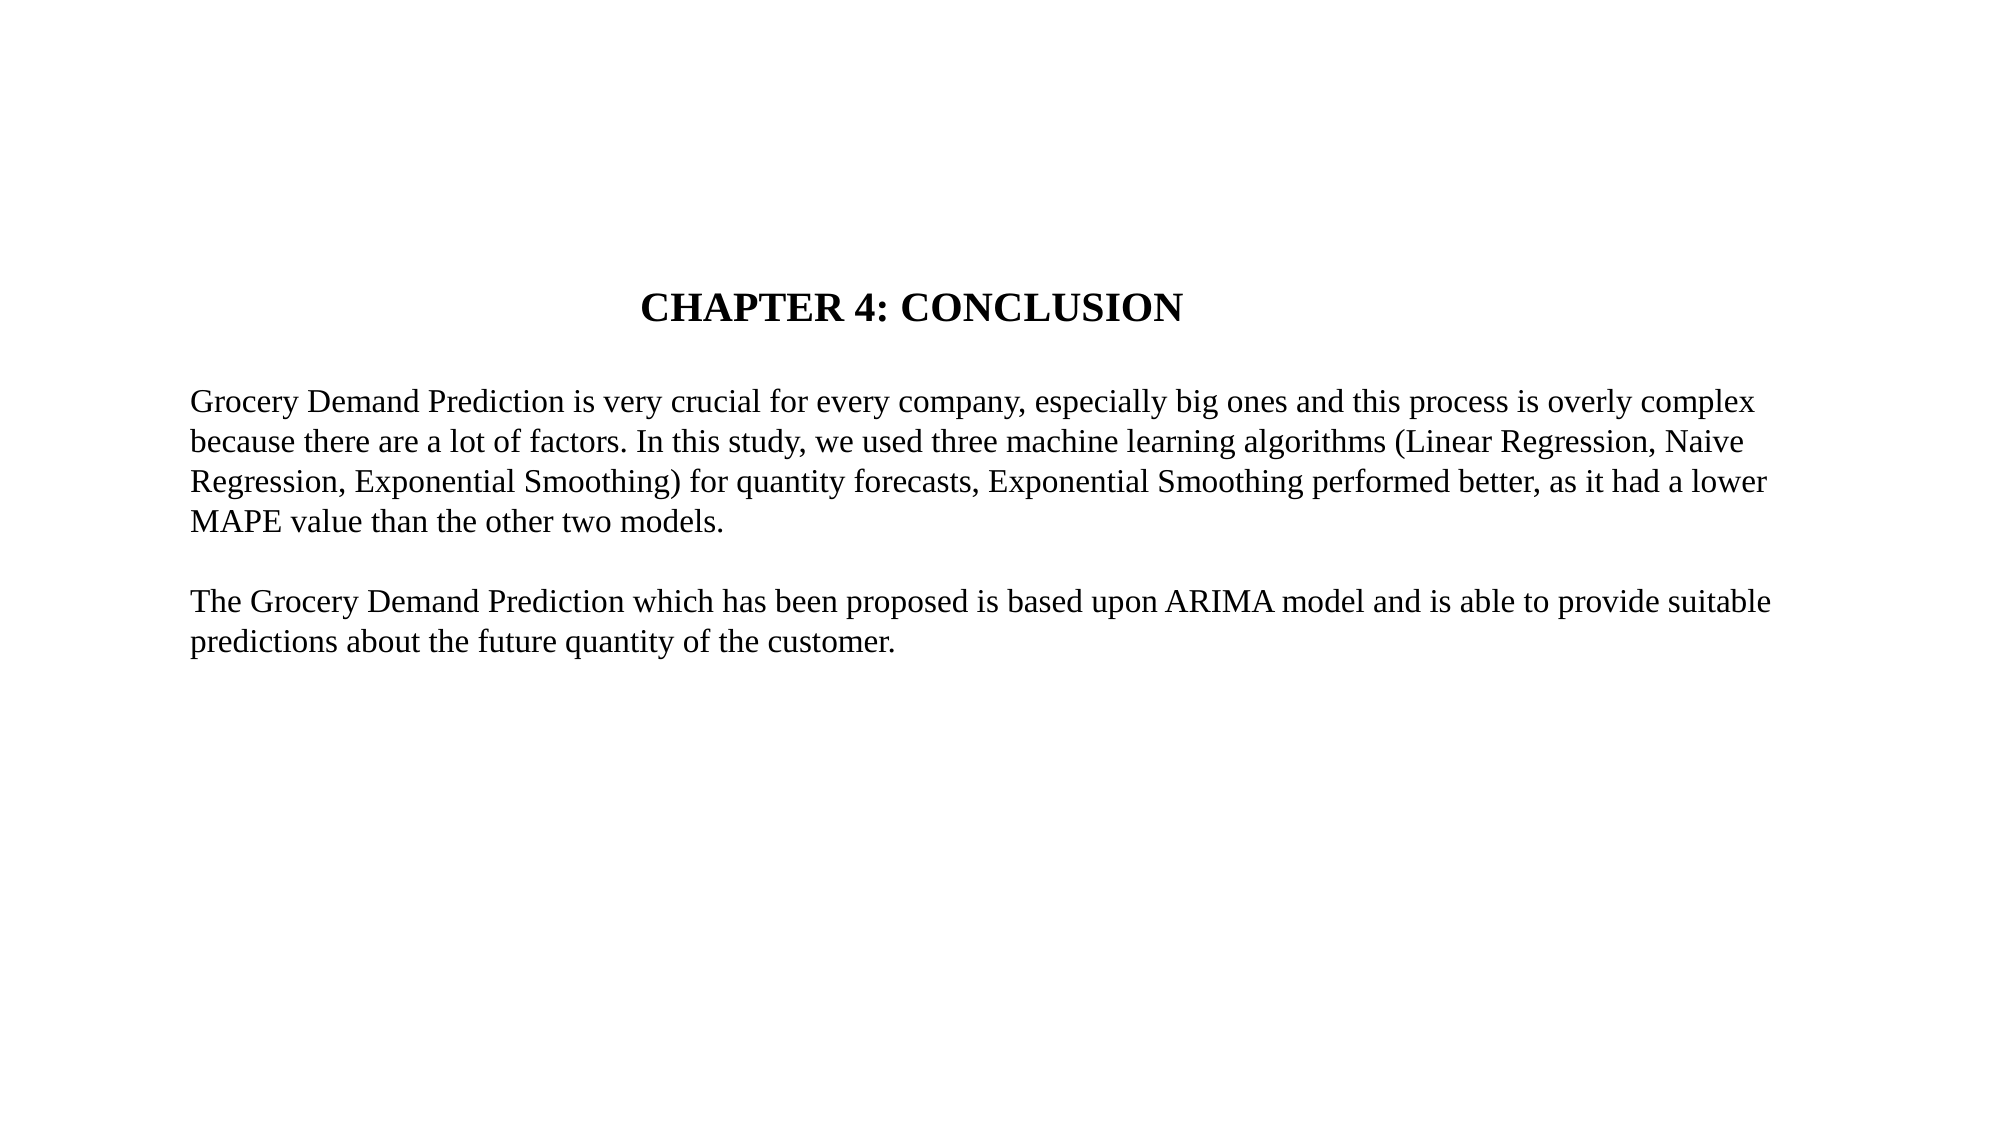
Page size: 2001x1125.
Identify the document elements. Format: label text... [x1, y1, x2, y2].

text_box CHAPTER 4: CONCLUSION Grocery Demand Prediction is very crucial for every company, especially big ones and this process is overly complex because there are a lot of factors. In this study, we used three machine learning algorithms (Linear Regression, Naive Regression, Exponential Smoothing) for quantity forecasts, Exponential Smoothing performed better, as it had a lower MAPE value than the other two models. The Grocery Demand Prediction which has been proposed is based upon ARIMA model and is able to provide suitable predictions about the future quantity of the customer. [175, 72, 1798, 712]
